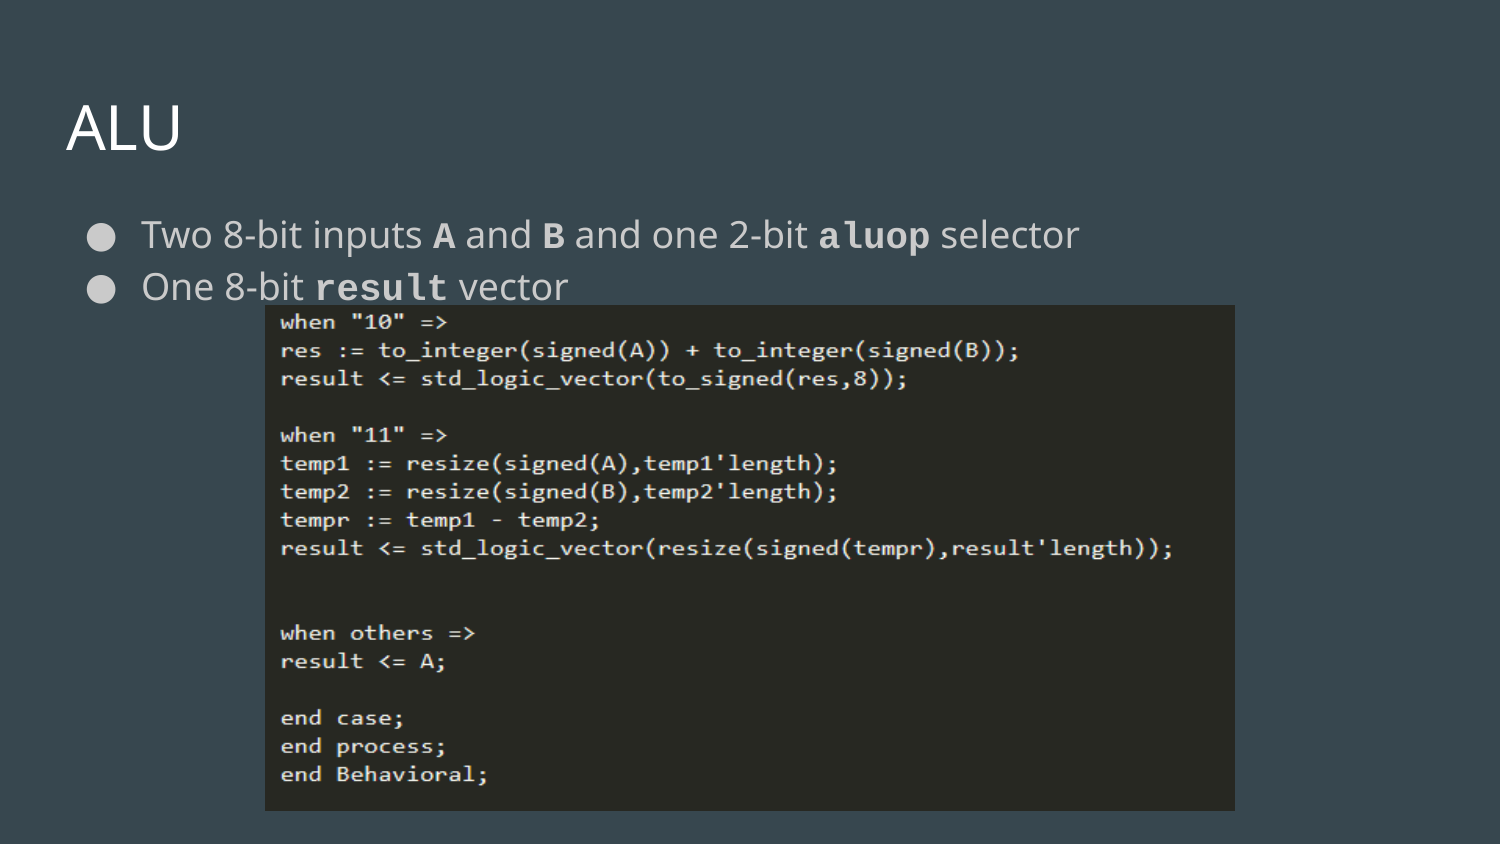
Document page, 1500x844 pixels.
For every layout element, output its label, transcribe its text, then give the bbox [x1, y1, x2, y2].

picture [265, 304, 1235, 811]
list Two 8-bit inputs A and B and one 2-bit aluop selector One 8-bit result vector [51, 189, 1224, 750]
title ALU [51, 72, 1449, 167]
